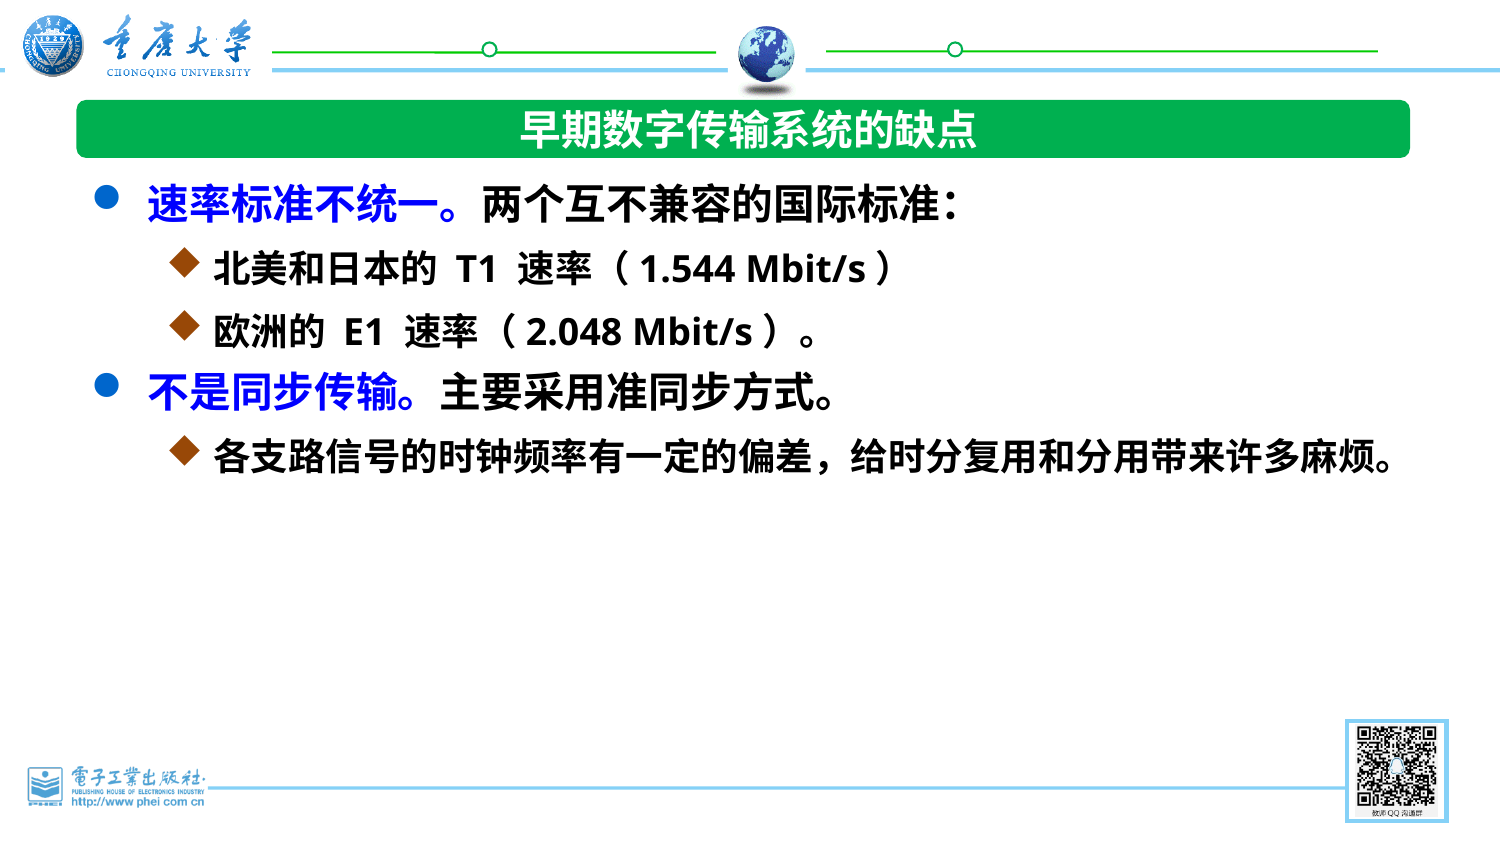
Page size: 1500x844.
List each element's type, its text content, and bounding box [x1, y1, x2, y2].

picture [5, 0, 272, 88]
picture [1355, 724, 1438, 817]
list 早期数字传输系统的缺点 [204, 99, 1293, 158]
picture [23, 764, 208, 809]
list 速率标准不统一。两个互不兼容的国际标准： 北美和日本的 T1 速率（1.544 Mbit/s） 欧洲的 E1 速率（2.048 Mbit/s）。 不是同步传输。主要采用准同步方式。 各支路信号的时钟频率有一定的偏差，给时分复用和分用带来许多麻烦。 [76, 158, 1410, 712]
picture [736, 24, 796, 99]
